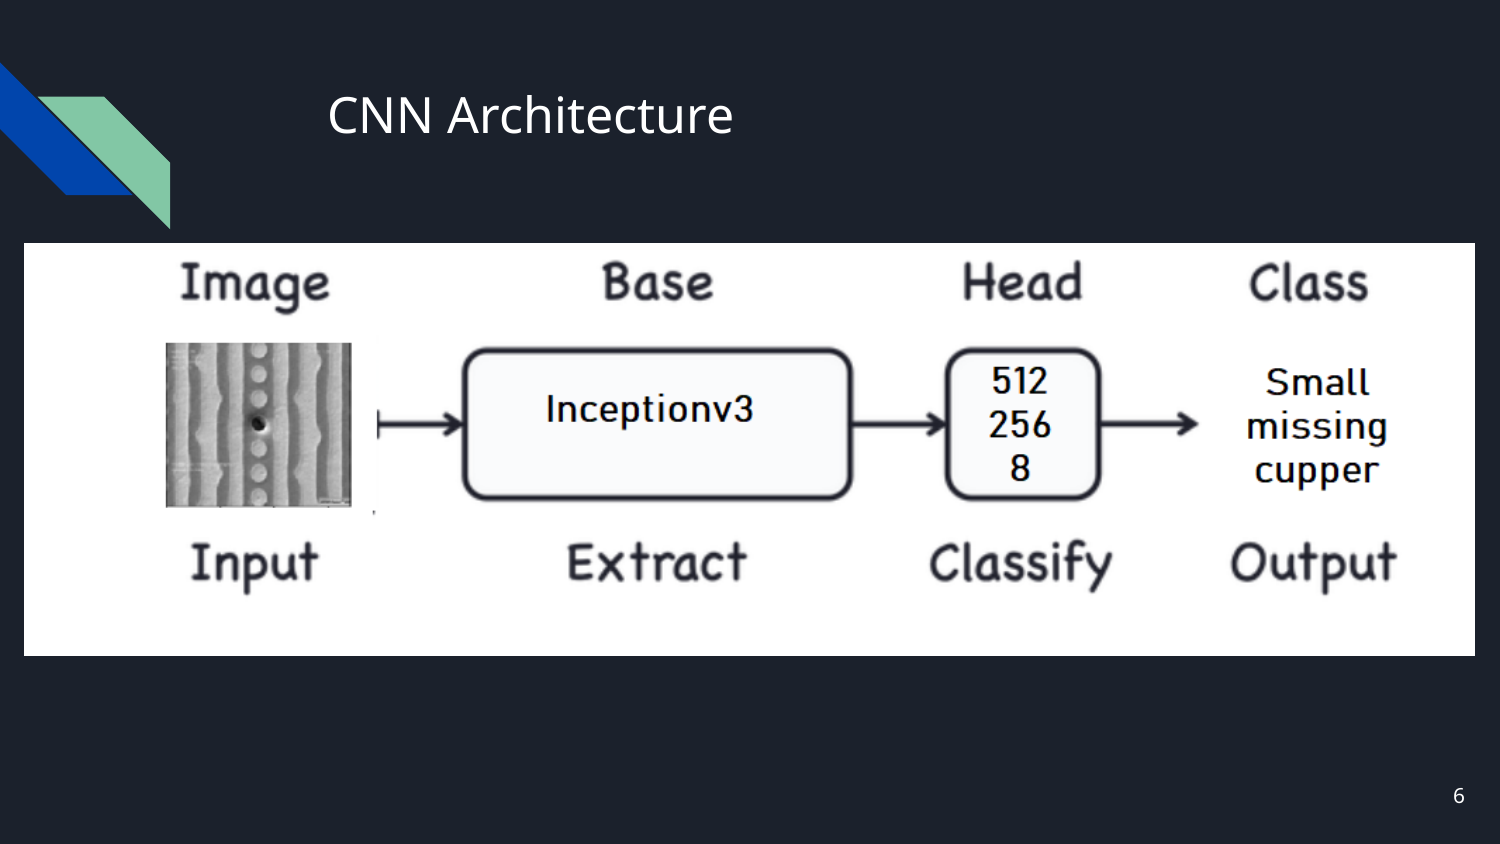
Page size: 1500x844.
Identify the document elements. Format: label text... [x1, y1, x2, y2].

slide_number 6 [1389, 764, 1480, 830]
title CNN Architecture [312, 68, 1269, 219]
picture [24, 242, 1476, 656]
